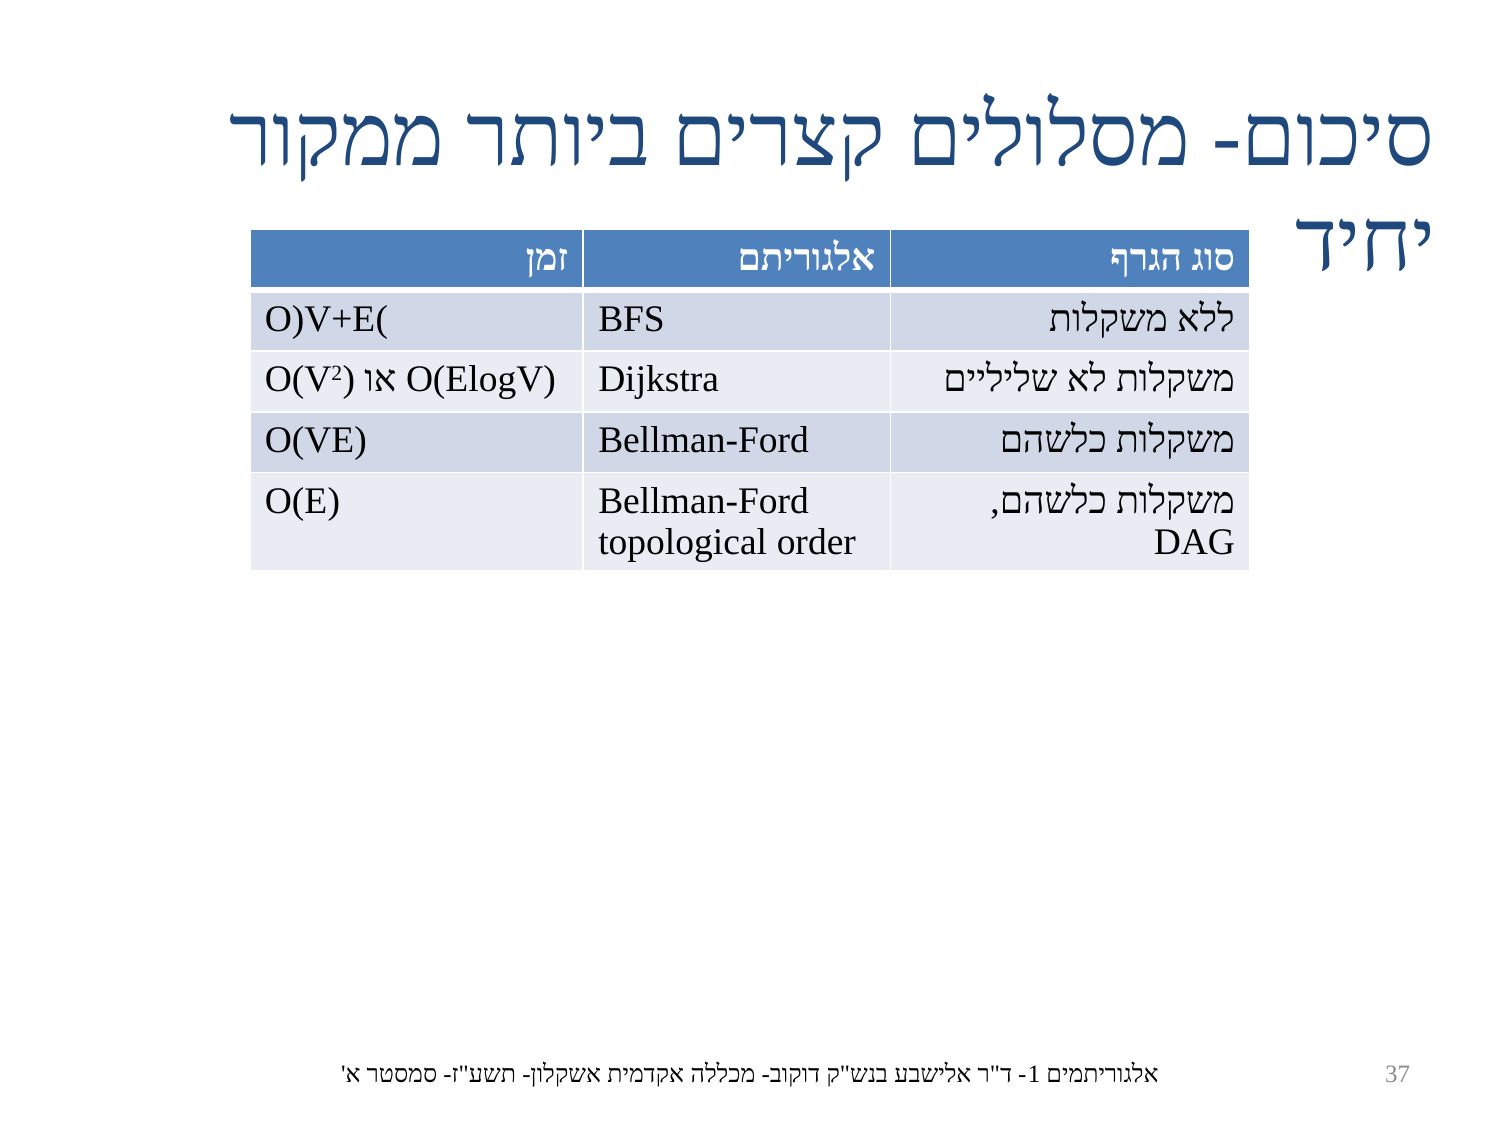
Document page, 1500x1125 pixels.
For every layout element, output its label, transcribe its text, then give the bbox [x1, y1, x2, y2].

footer אלגוריתמים 1- ד"ר אלישבע בנש"ק דוקוב- מכללה אקדמית אשקלון- תשע"ז- סמסטר א' [304, 1042, 1196, 1103]
table_cell משקלות כלשהם, DAG [891, 473, 1249, 570]
table_cell Dijkstra [584, 352, 890, 411]
table_cell O(E) [251, 473, 582, 570]
table_cell O)V+E( [251, 293, 582, 350]
table_cell משקלות לא שליליים [891, 352, 1249, 411]
table_cell O(VE) [251, 413, 582, 472]
table_header אלגוריתם [584, 230, 890, 287]
table_header סוג הגרף [891, 230, 1249, 287]
text_box סיכום- מסלולים קצרים ביותר ממקור יחיד [174, 70, 1450, 259]
table_cell Bellman-Ford topological order [584, 473, 890, 570]
table_cell משקלות כלשהם [891, 413, 1249, 472]
table_cell BFS [584, 293, 890, 350]
table_header זמן [251, 230, 582, 287]
table_cell O(V2) או O(ElogV) [251, 352, 582, 411]
table_cell Bellman-Ford [584, 413, 890, 472]
table_cell ללא משקלות [891, 293, 1249, 350]
slide_number 37 [1196, 1042, 1425, 1103]
